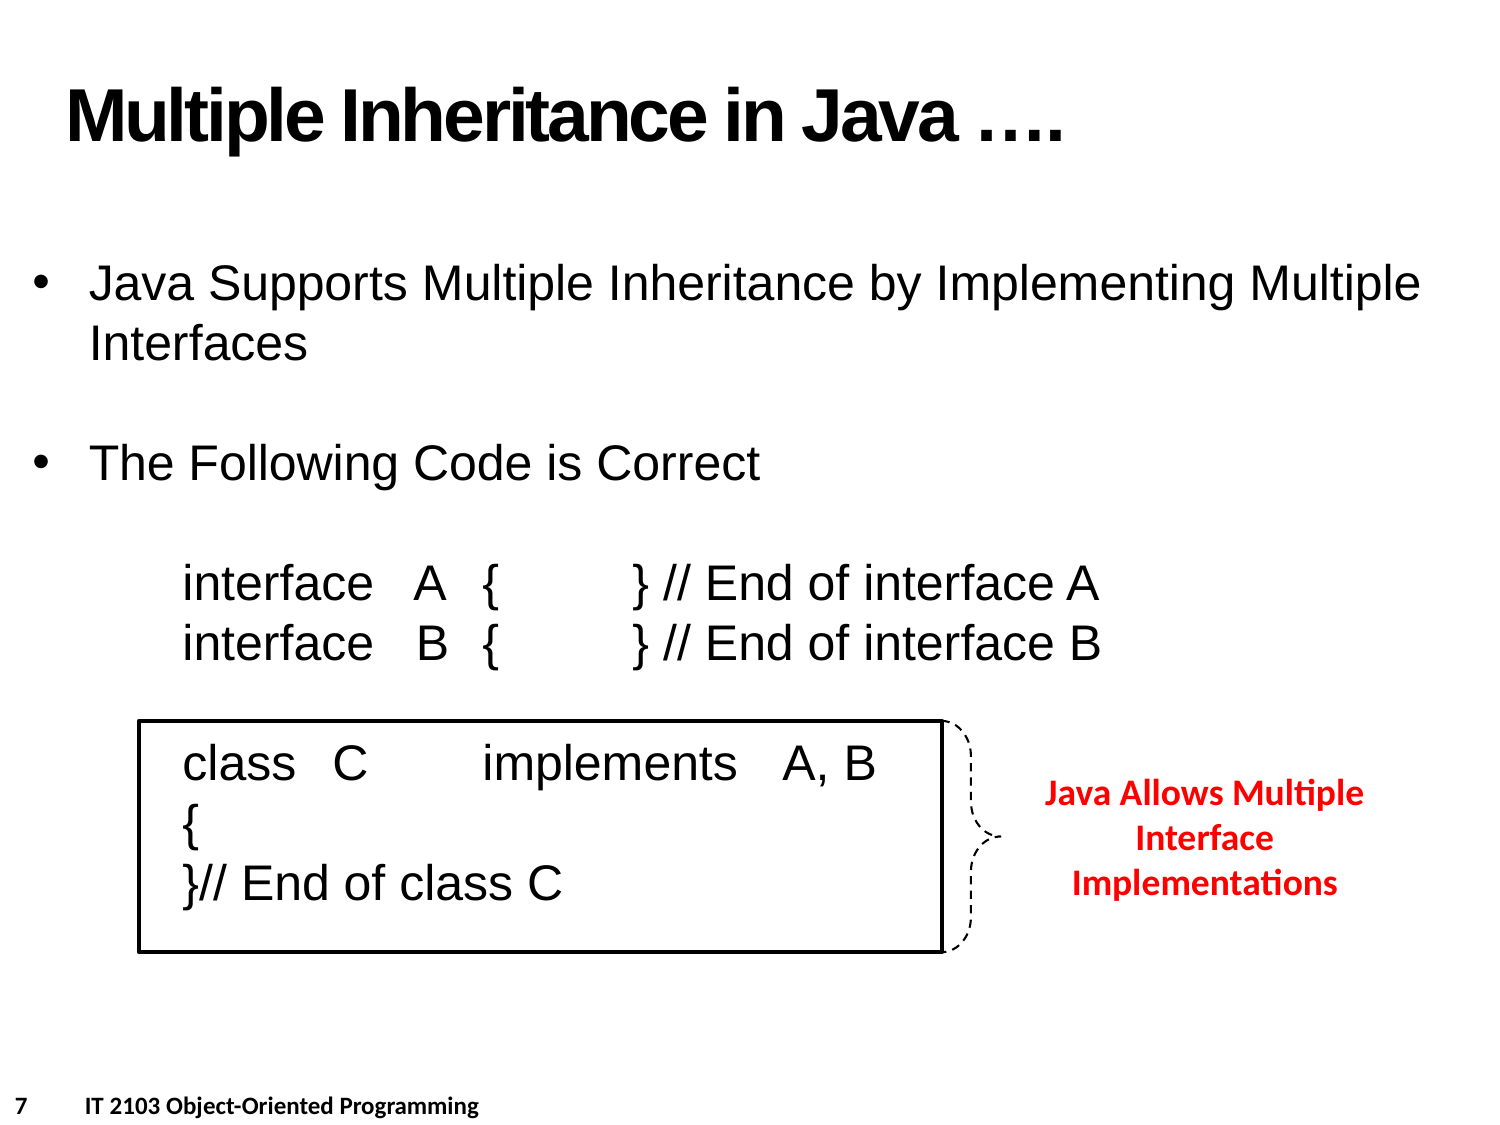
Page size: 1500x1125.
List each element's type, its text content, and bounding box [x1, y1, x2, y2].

text_box Java Allows Multiple Interface Implementations [1000, 760, 1410, 911]
text_box [941, 720, 1000, 953]
list Multiple Inheritance in Java …. [50, 24, 1088, 213]
text_box Java Supports Multiple Inheritance by Implementing Multiple Interfaces The Following Code is Correct interface A { } // End of interface A interface B { } // End of interface B class C implements A, B { }// End of class C [17, 243, 1483, 979]
text_box [137, 719, 944, 954]
